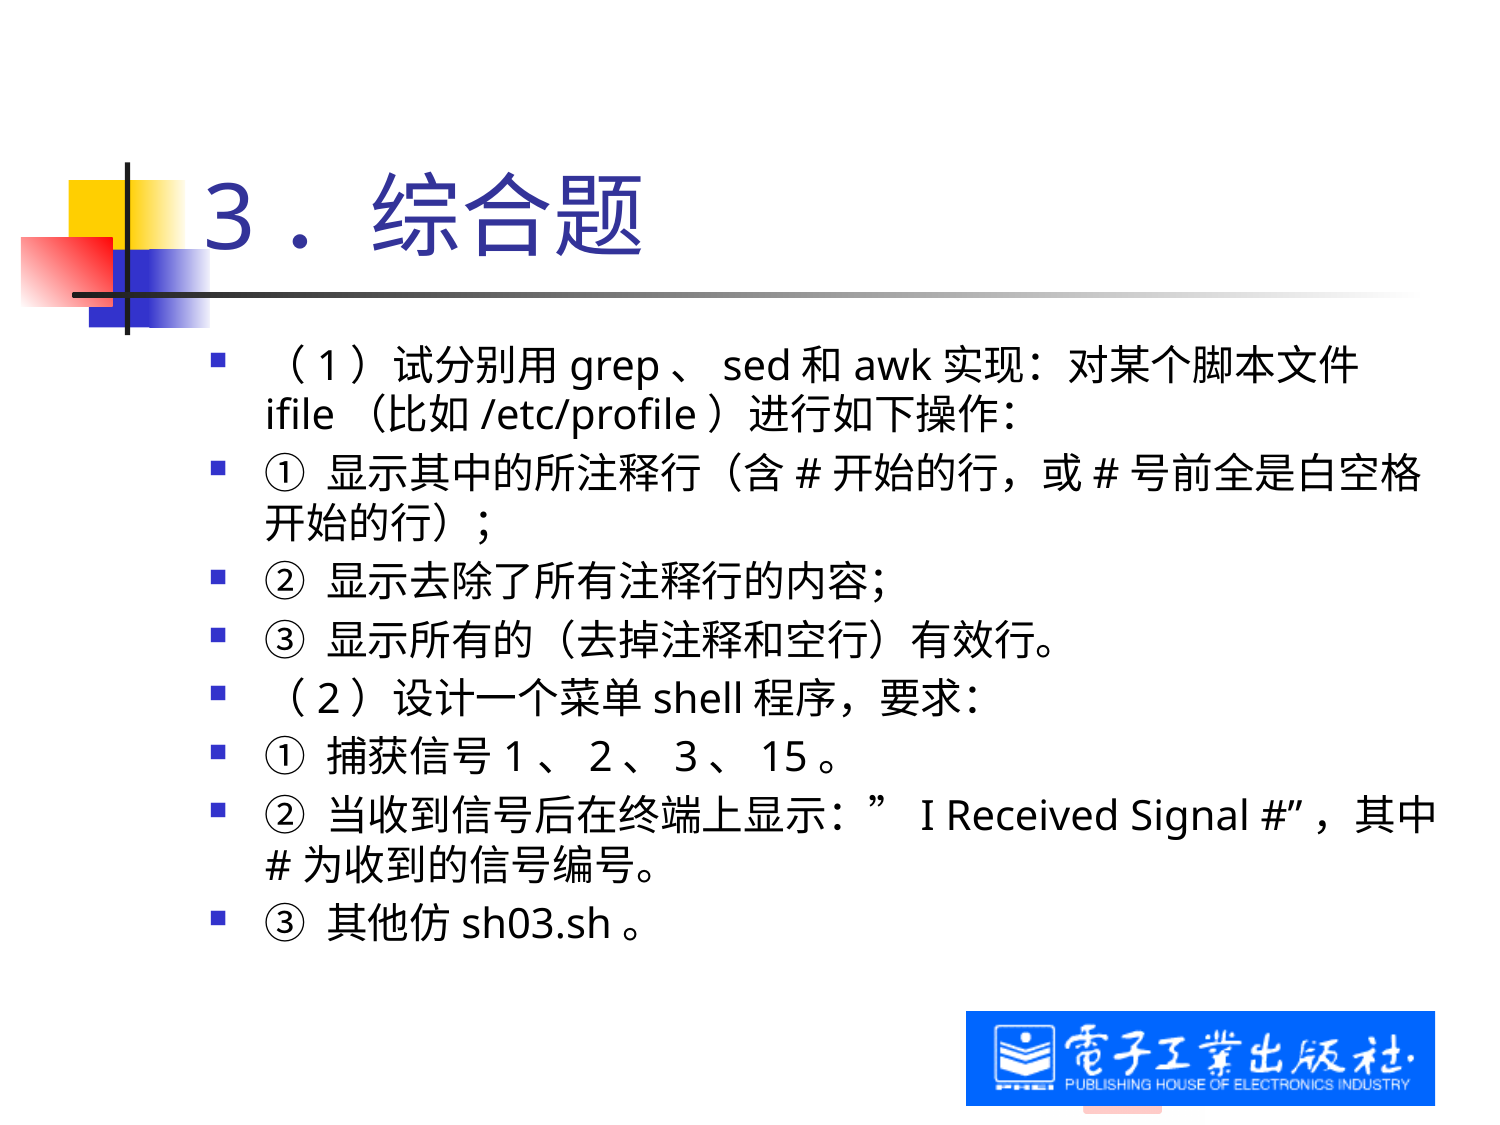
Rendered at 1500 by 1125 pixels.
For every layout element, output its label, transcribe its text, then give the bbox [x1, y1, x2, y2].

list （1）试分别用grep、sed和awk实现：对某个脚本文件ifile（比如/etc/profile）进行如下操作： ① 显示其中的所注释行（含#开始的行，或#号前全是白空格开始的行）； ② 显示去除了所有注释行的内容； ③ 显示所有的（去掉注释和空行）有效行。 （2）设计一个菜单shell程序，要求： ① 捕获信号1、2、3、15。 ② 当收到信号后在终端上显示：”I Received Signal #”，其中#为收到的信号编号。 ③ 其他仿sh03.sh。 [193, 330, 1470, 1007]
picture [966, 1010, 1436, 1125]
title 3．综合题 [188, 34, 1468, 276]
